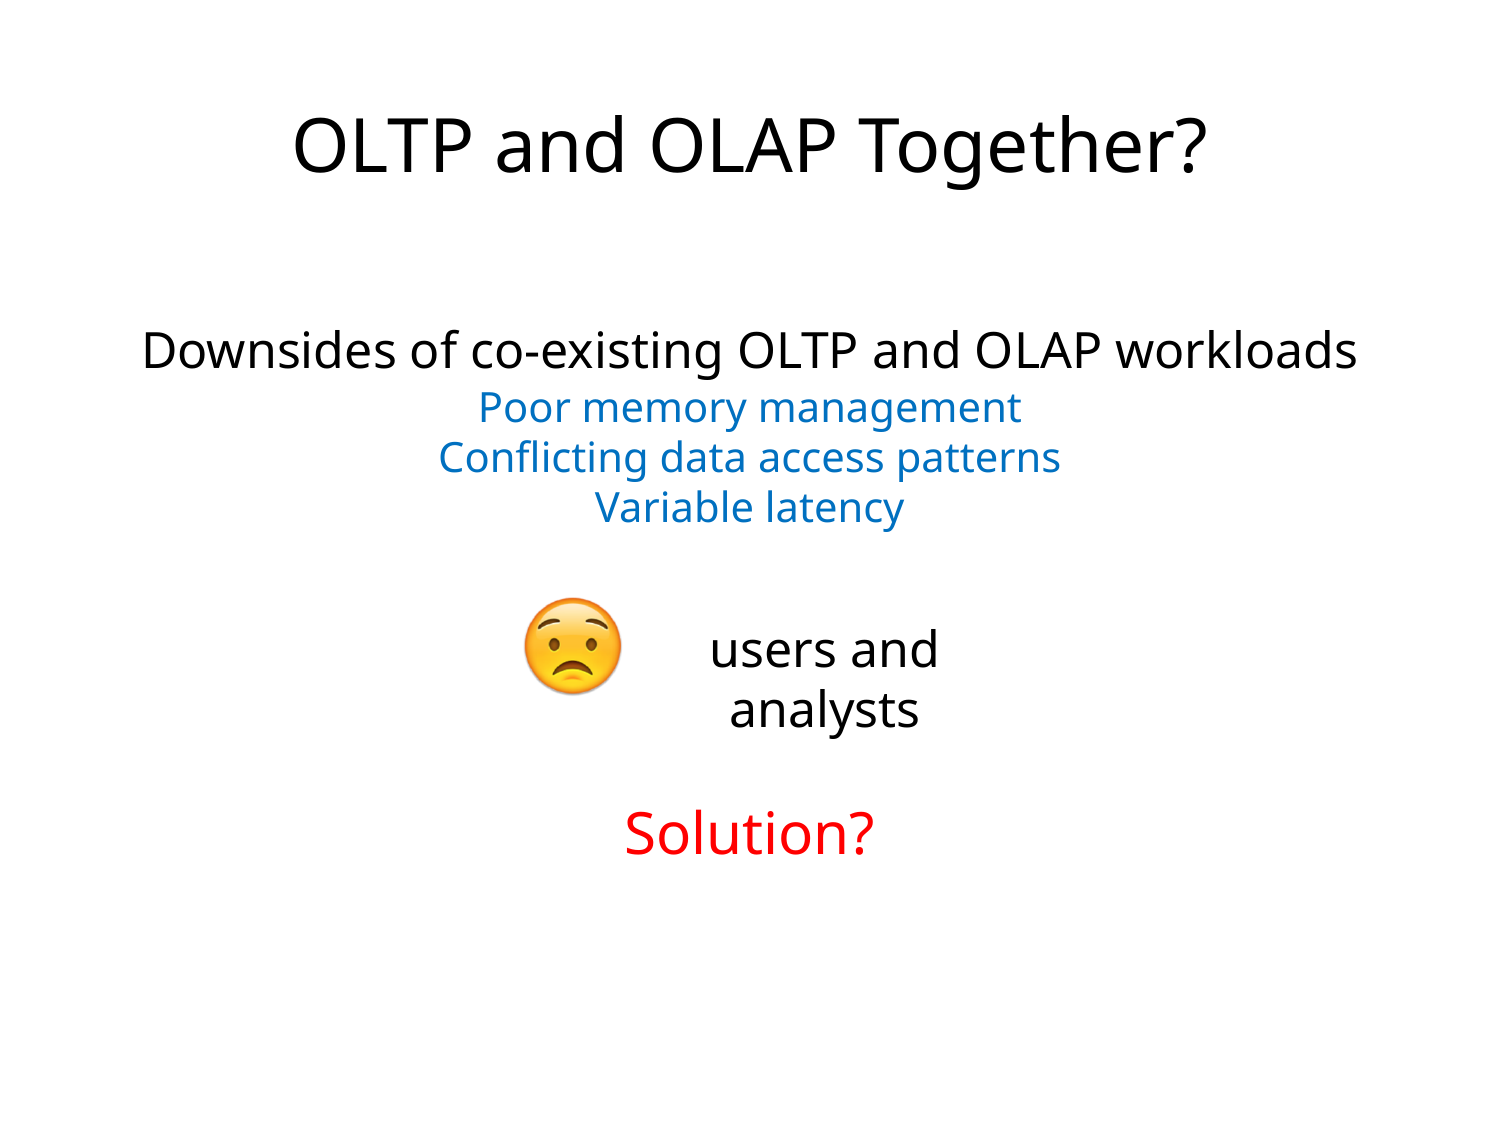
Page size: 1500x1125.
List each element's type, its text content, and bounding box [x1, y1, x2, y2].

picture [512, 585, 633, 712]
text_box users and analysts [599, 610, 1050, 746]
text_box Poor memory management Conflicting data access patterns Variable latency [0, 373, 1500, 539]
text_box OLTP and OLAP Together? [0, 90, 1500, 203]
text_box Solution? [0, 789, 1500, 874]
text_box Downsides of co-existing OLTP and OLAP workloads [0, 310, 1500, 373]
